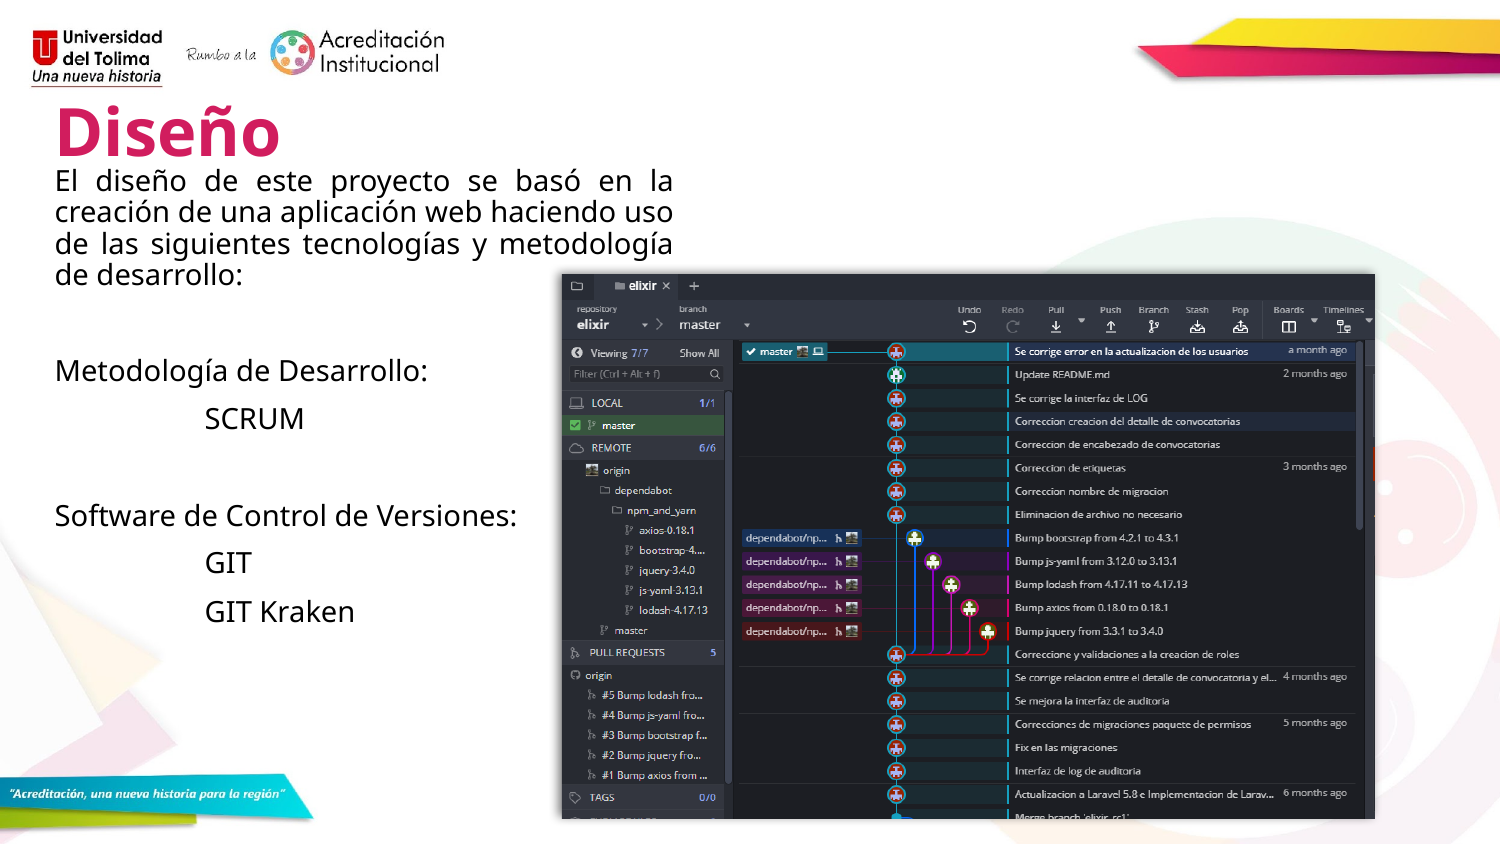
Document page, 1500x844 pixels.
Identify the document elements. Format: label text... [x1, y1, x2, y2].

text_box El diseño de este proyecto se basó en la creación de una aplicación web haciendo uso de las siguientes tecnologías y metodología de desarrollo: Metodología de Desarrollo: SCRUM Software de Control de Versiones: GIT GIT Kraken [42, 159, 687, 695]
picture [0, 0, 1500, 844]
text_box Diseño [42, 91, 592, 159]
